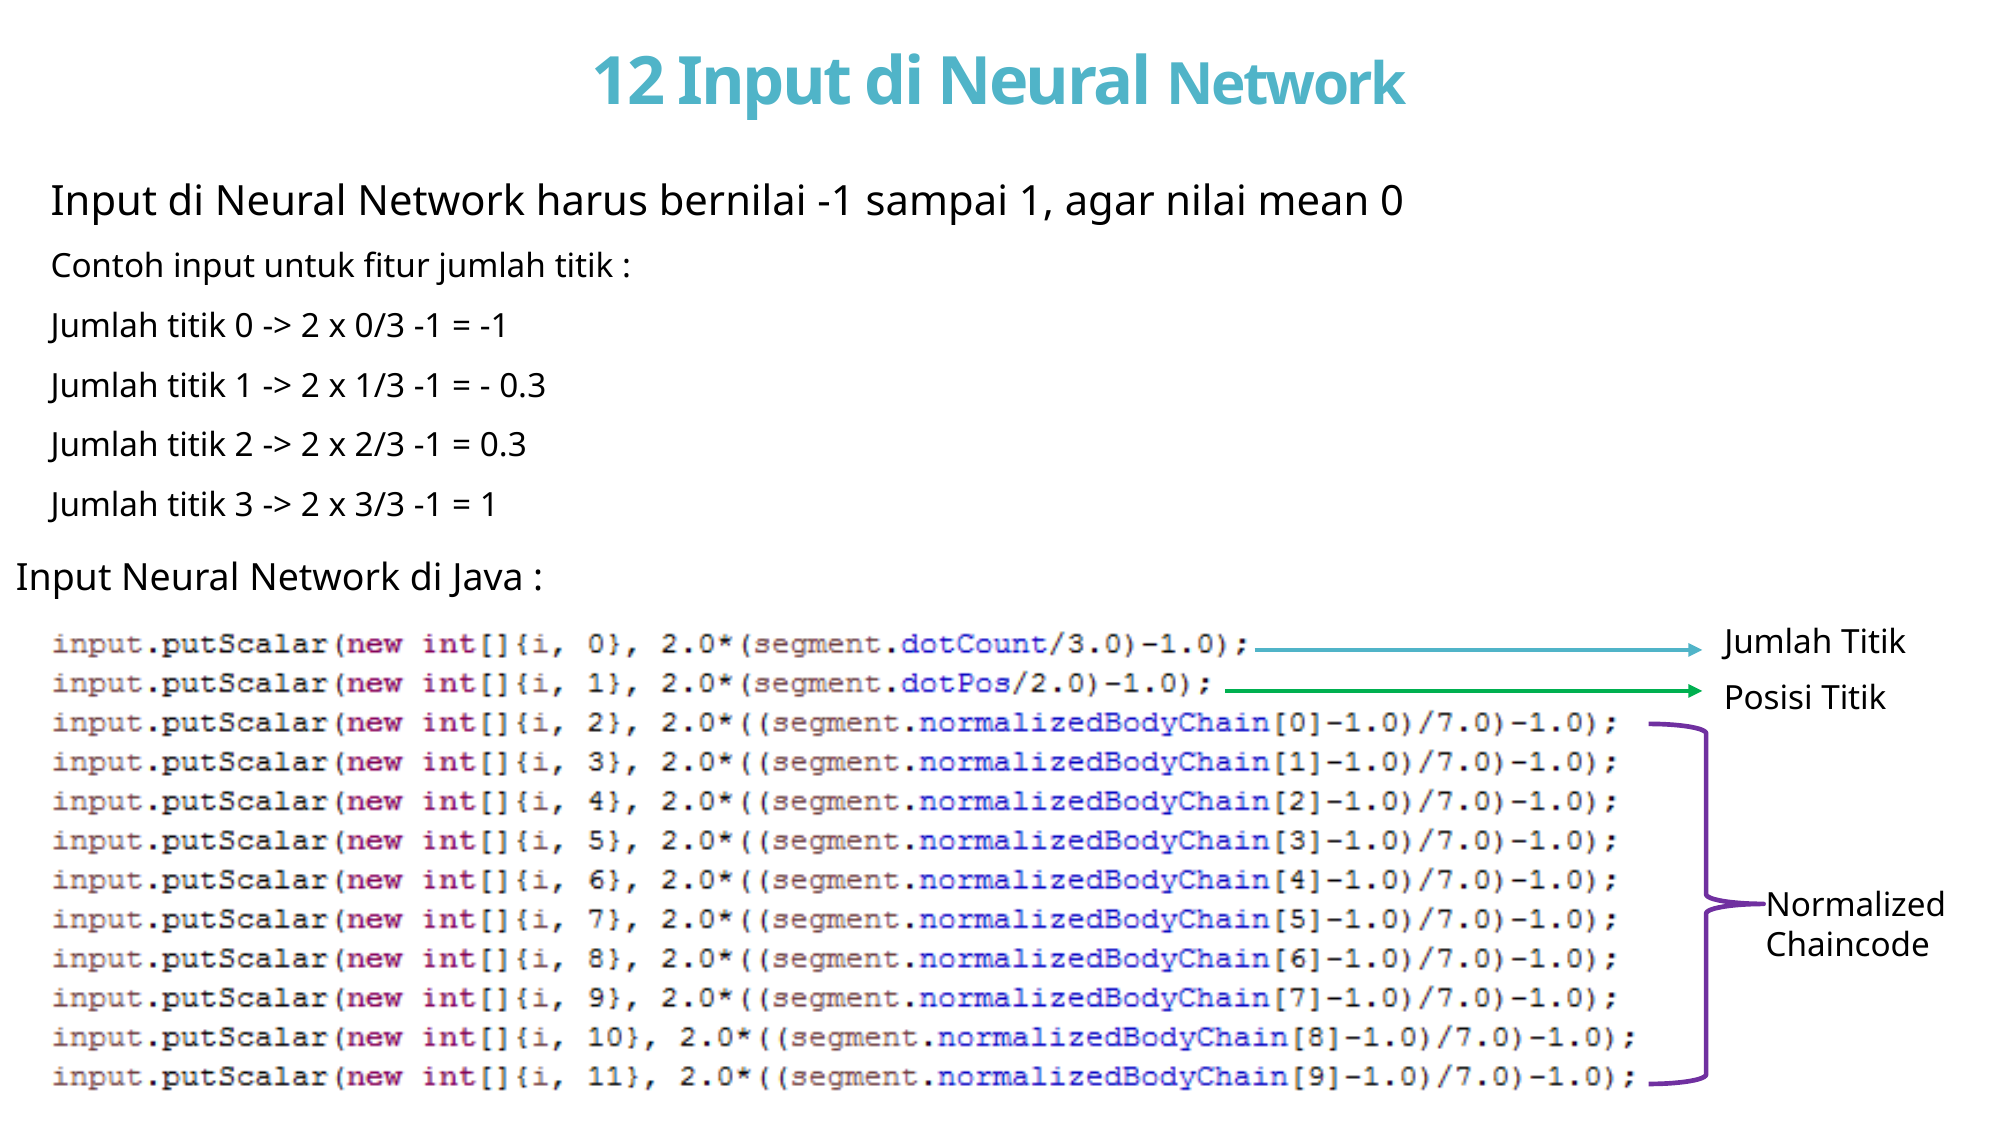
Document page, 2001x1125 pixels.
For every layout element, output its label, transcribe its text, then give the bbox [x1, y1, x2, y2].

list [35, 607, 1649, 1116]
text_box Normalized Chaincode [1750, 876, 1962, 971]
title 12 Input di Neural Network [115, 38, 1883, 132]
text_box [1649, 723, 1750, 1085]
text_box Input Neural Network di Java : [1, 546, 559, 606]
text_box Jumlah Titik [1709, 612, 1922, 668]
text_box Input di Neural Network harus bernilai -1 sampai 1, agar nilai mean 0 Contoh input untuk fitur jumlah titik : Jumlah titik 0 -> 2 x 0/3 -1 = -1 Jumlah titik 1 -> 2 x 1/3 -1 = - 0.3 Jumlah titik 2 -> 2 x 2/3 -1 = 0.3 Jumlah titik 3 -> 2 x 3/3 -1 = 1 [35, 141, 1685, 531]
text_box Posisi Titik [1708, 668, 1902, 724]
